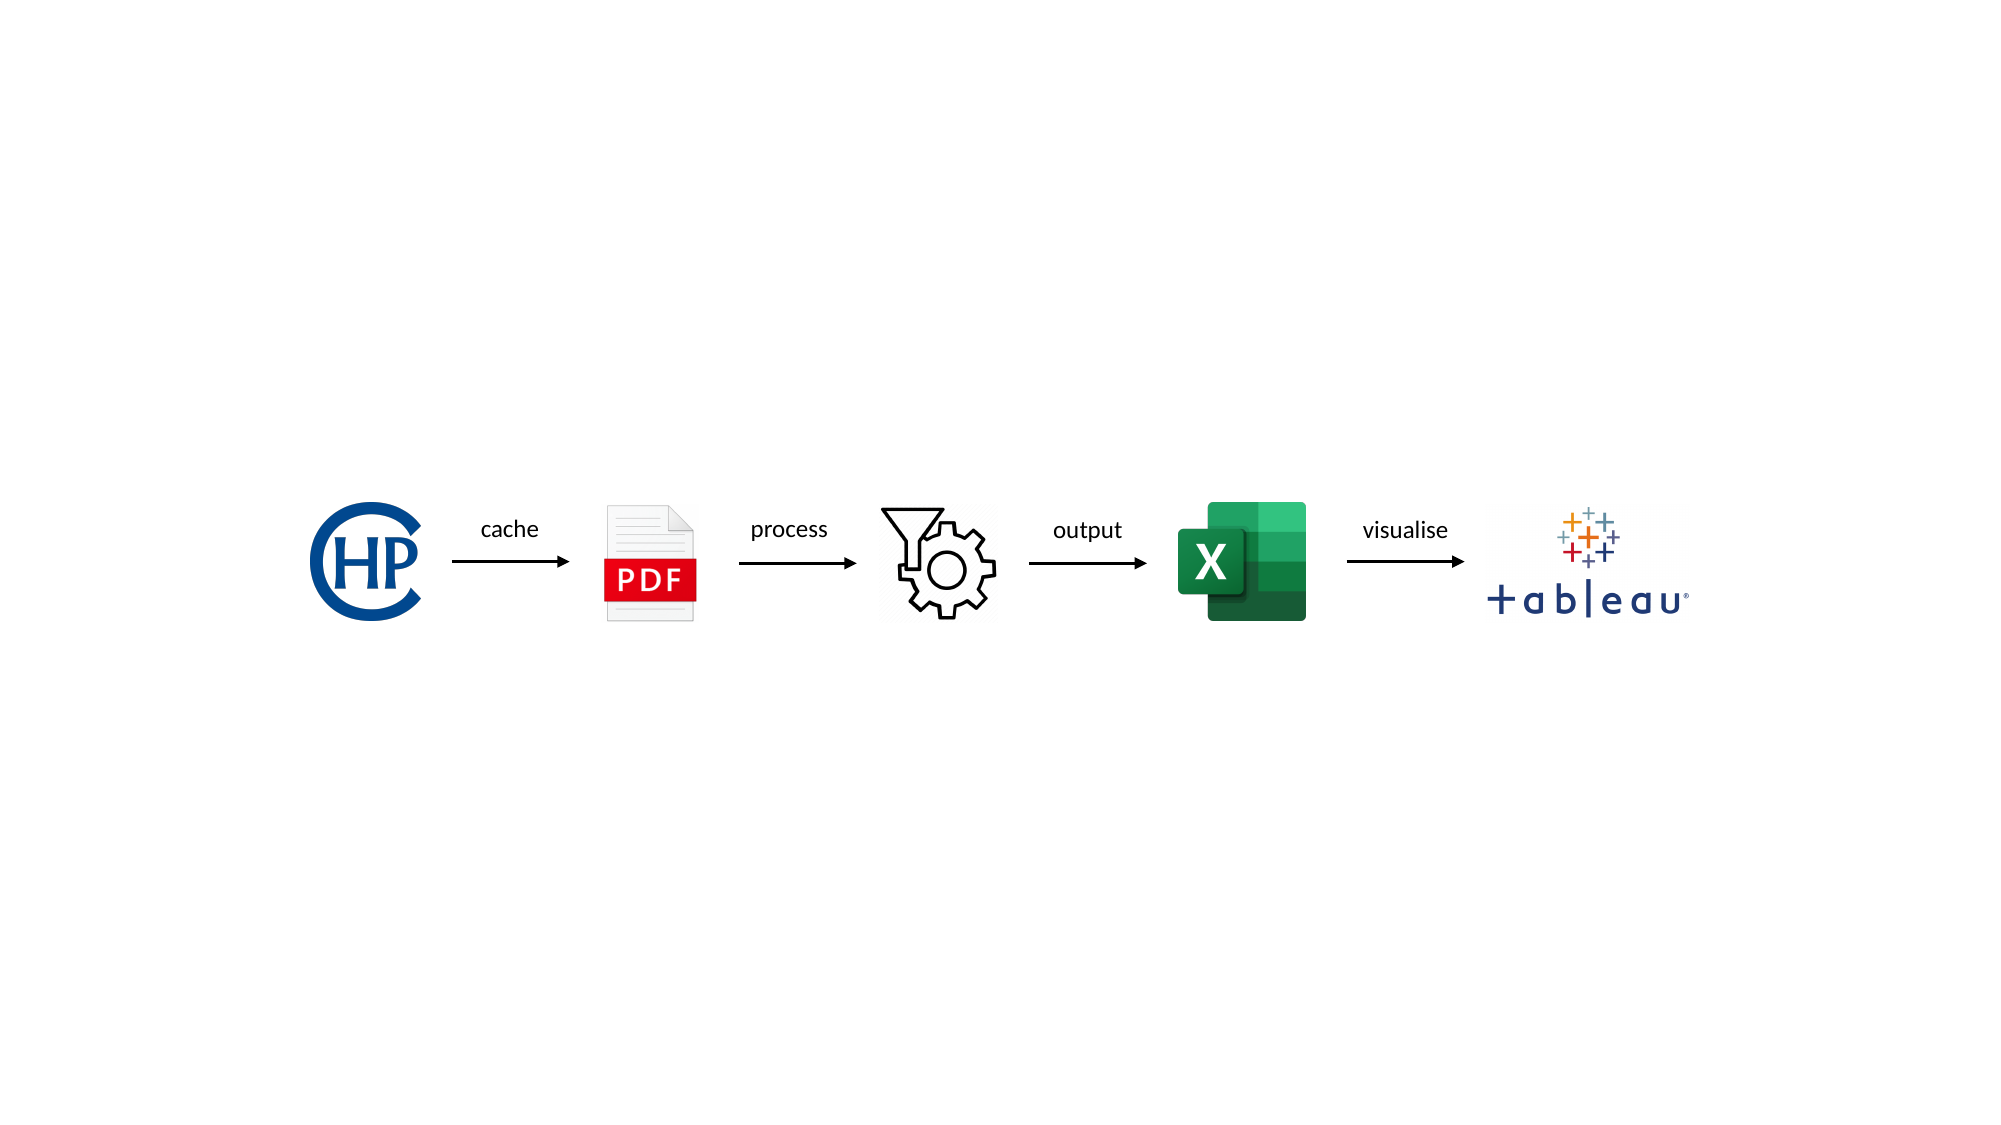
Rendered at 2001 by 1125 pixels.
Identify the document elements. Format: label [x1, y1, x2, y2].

text_box [310, 502, 1690, 623]
